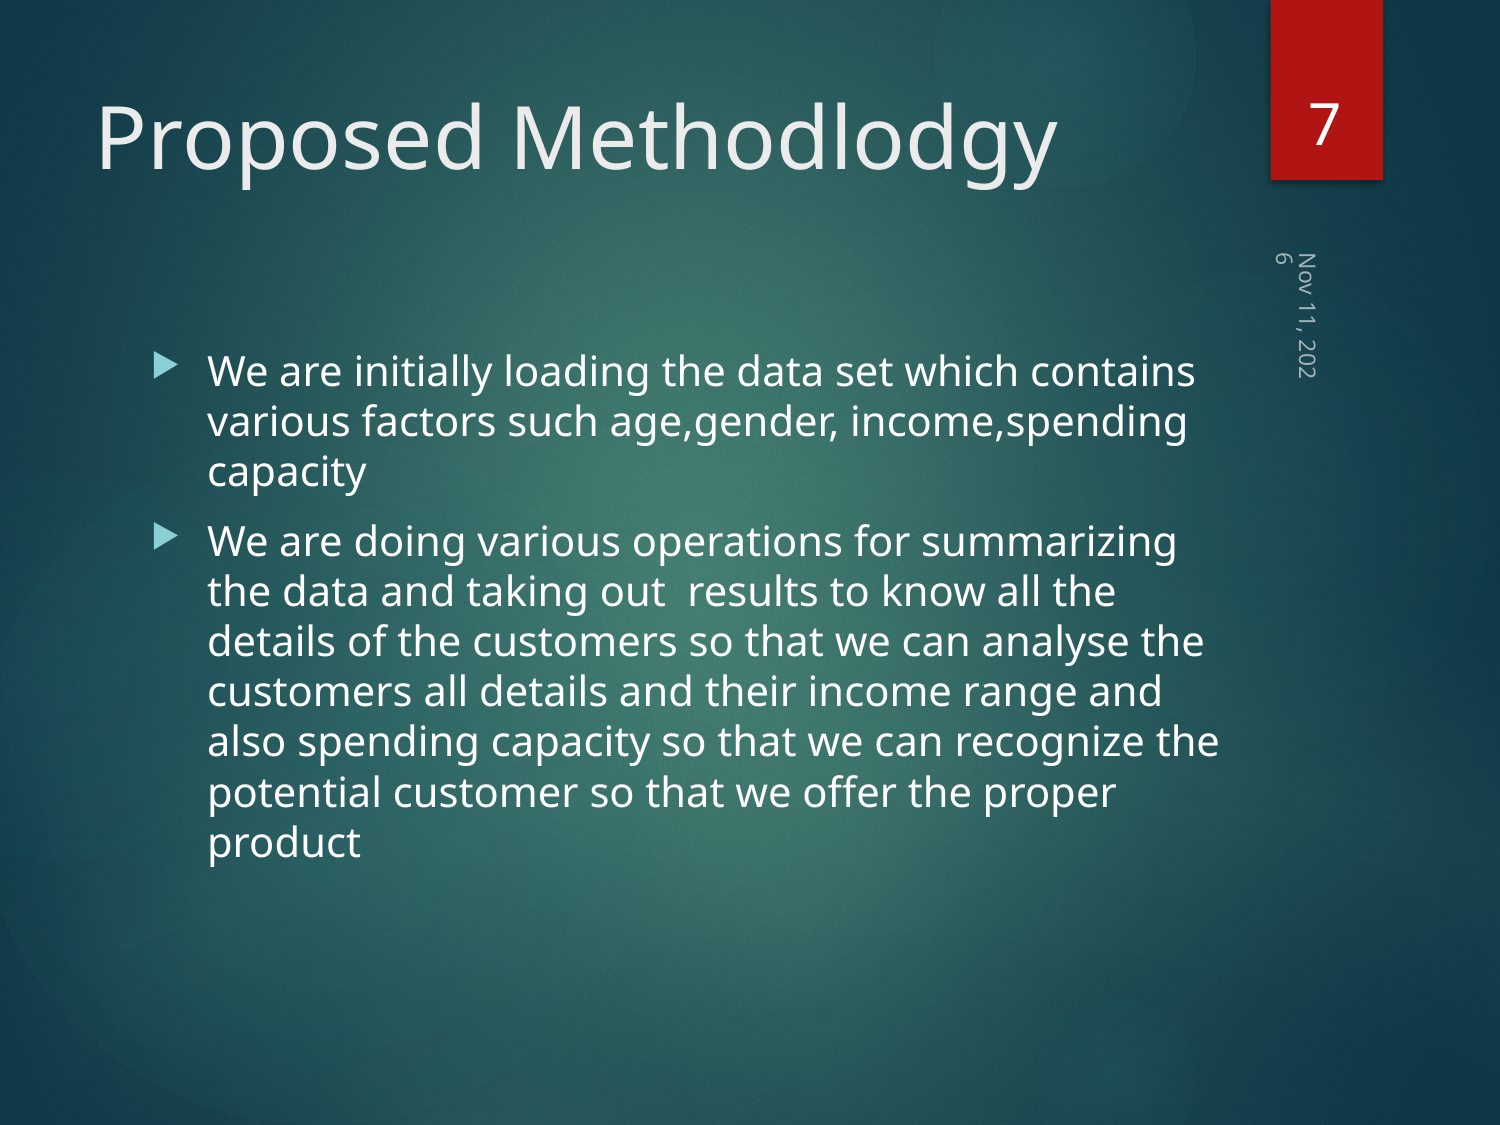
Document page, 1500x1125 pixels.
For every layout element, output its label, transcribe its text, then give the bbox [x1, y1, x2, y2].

list We are initially loading the data set which contains various factors such age,gender, income,spending capacity We are doing various operations for summarizing the data and taking out results to know all the details of the customers so that we can analyse the customers all details and their income range and also spending capacity so that we can recognize the potential customer so that we offer the proper product [135, 336, 1237, 1025]
title Proposed Methodlodgy [79, 74, 1237, 304]
slide_number 7 [1273, 48, 1378, 175]
slide_number 28-Mar-21 [1292, 237, 1330, 400]
